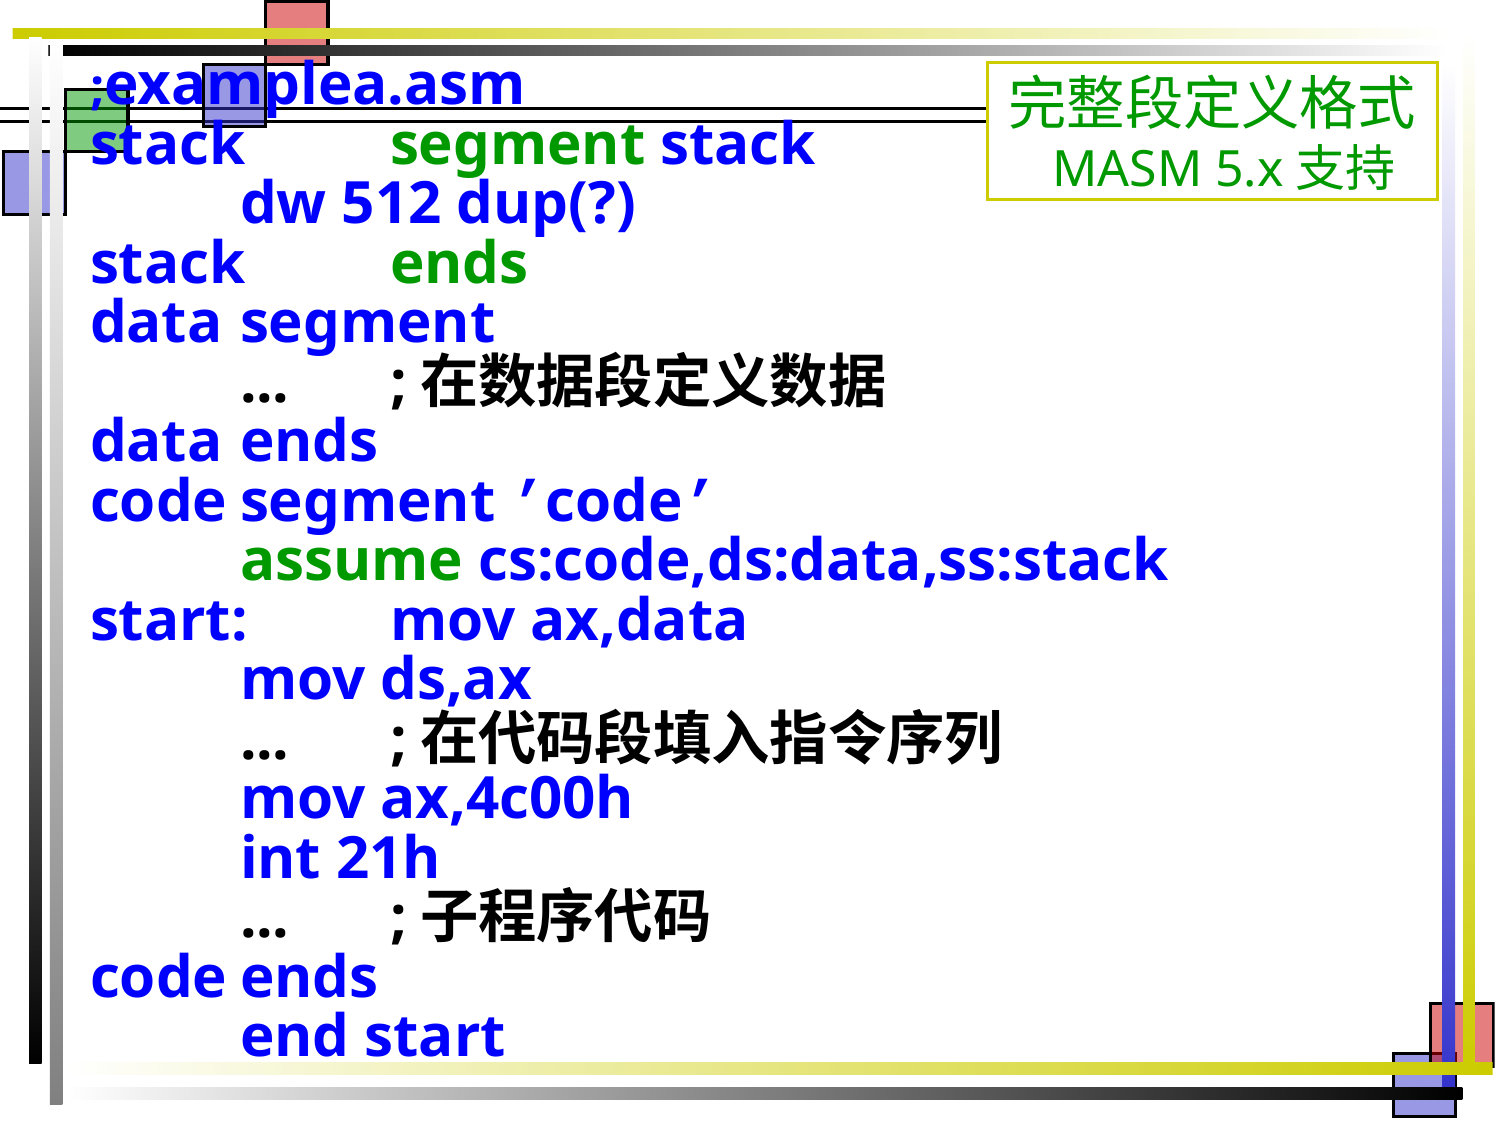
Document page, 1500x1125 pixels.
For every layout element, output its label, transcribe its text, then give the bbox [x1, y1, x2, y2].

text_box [28, 37, 63, 1105]
list ;examplea.asm stack segment stack dw 512 dup(?) stack ends data segment ... ;在数据段定义数据 data ends code segment ’code’ assume cs:code,ds:data,ss:stack start: mov ax,data mov ds,ax ... ;在代码段填入指令序列 mov ax,4c00h int 21h ... ;子程序代码 code ends end start [75, 63, 1350, 1060]
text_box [12, 28, 1448, 56]
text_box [1442, 35, 1476, 1060]
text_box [67, 1062, 1493, 1101]
title 完整段定义格式 MASM 5.x支持 [987, 63, 1437, 200]
